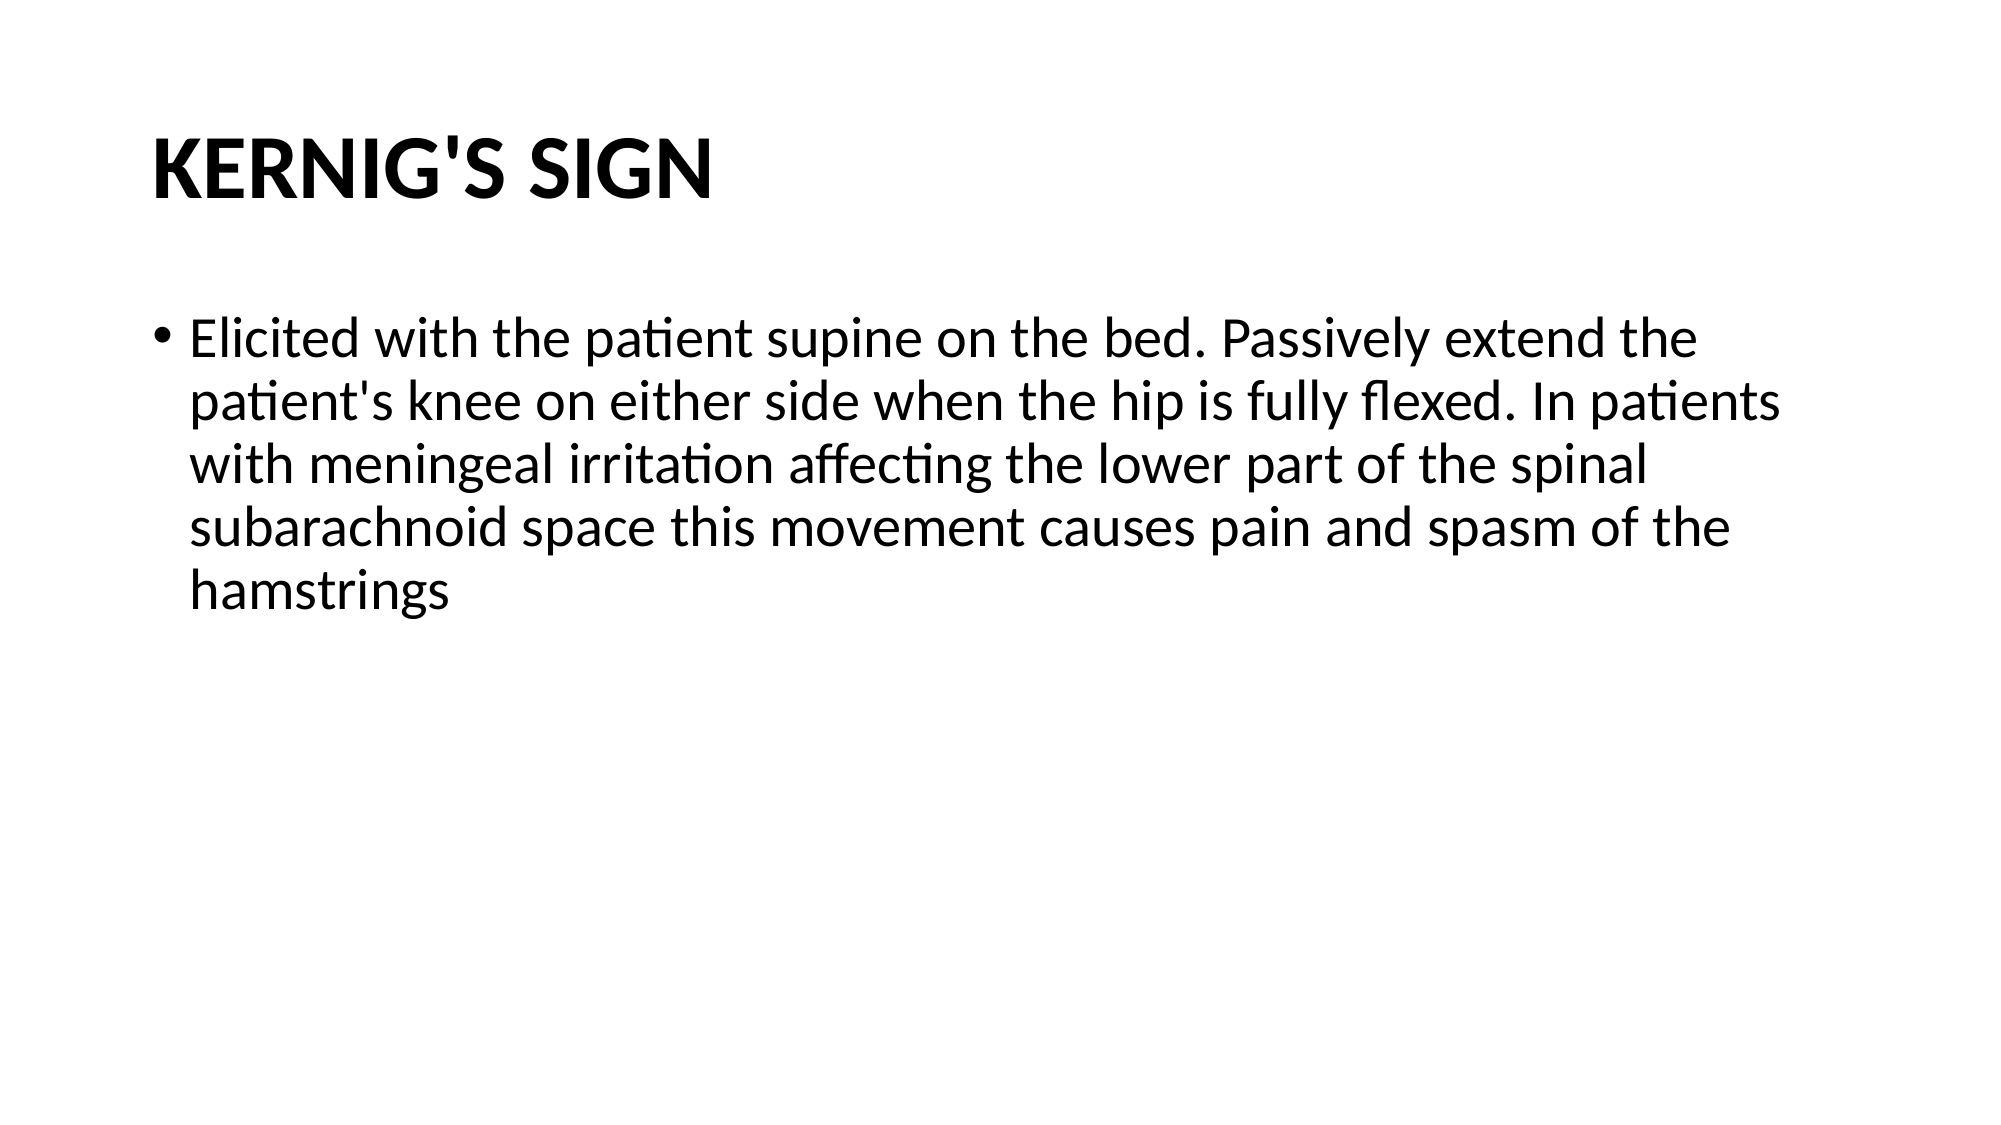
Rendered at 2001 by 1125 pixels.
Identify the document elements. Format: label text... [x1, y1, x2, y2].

title KERNIG'S SIGN [137, 59, 1863, 278]
list Elicited with the patient supine on the bed. Passively extend the patient's knee on either side when the hip is fully flexed. In patients with meningeal irritation affecting the lower part of the spinal subarachnoid space this movement causes pain and spasm of the hamstrings [137, 299, 1863, 1014]
